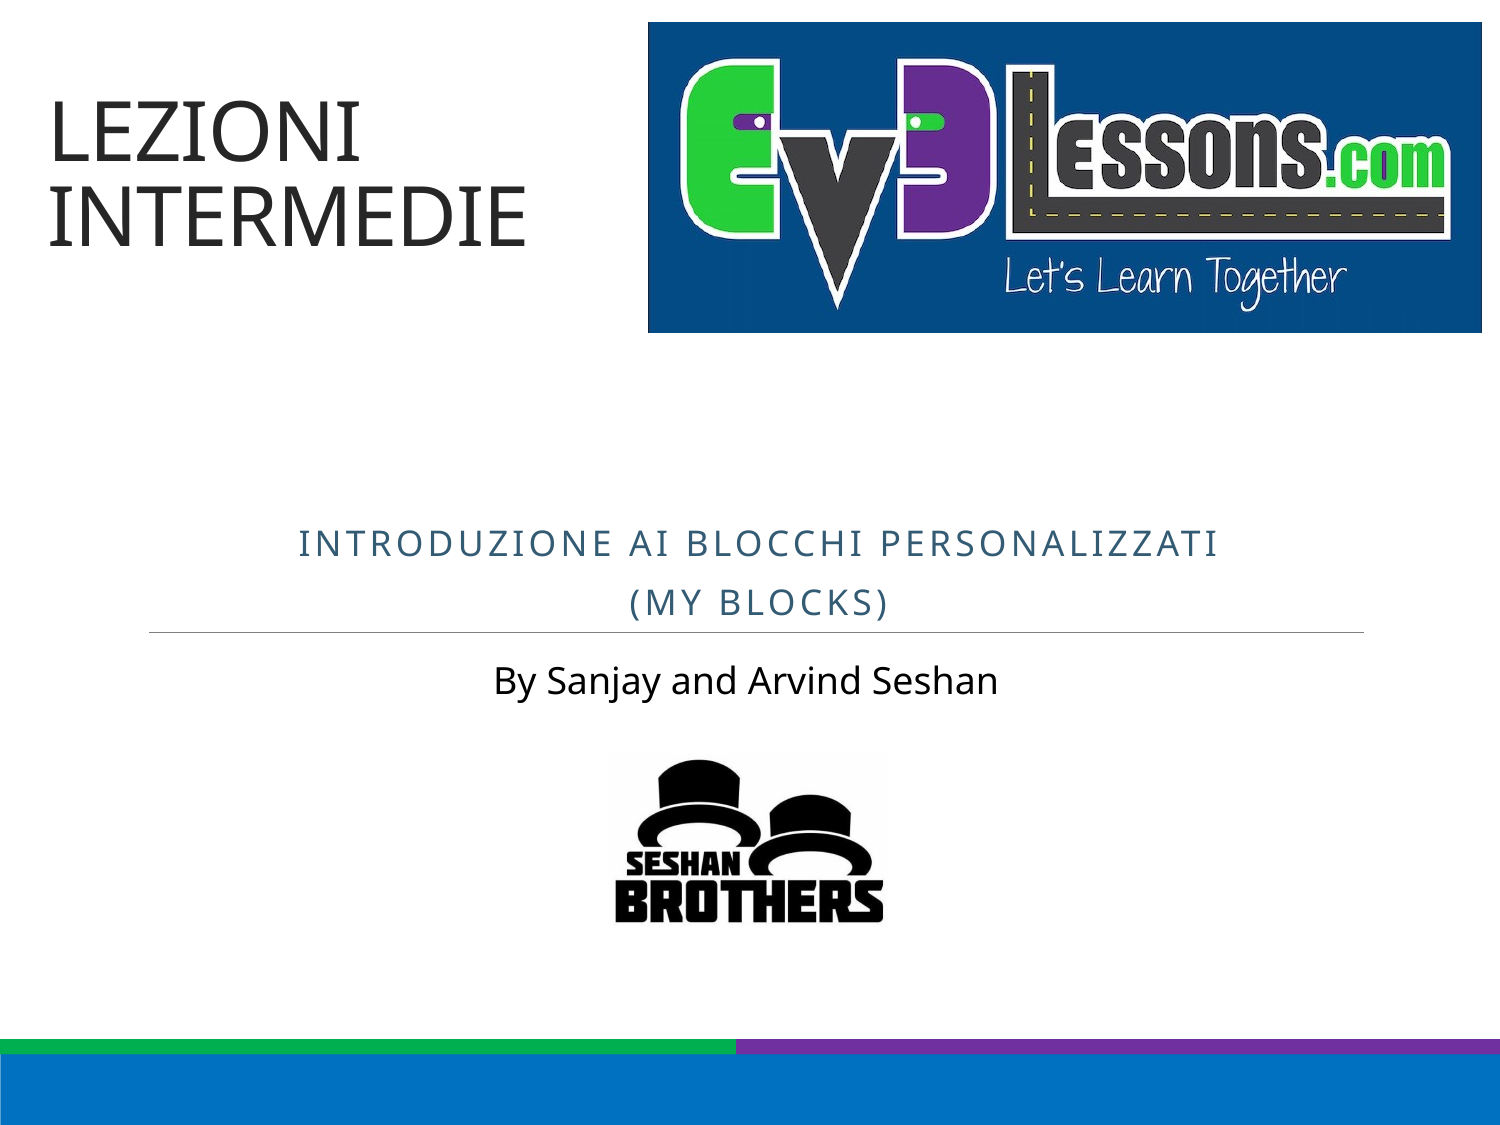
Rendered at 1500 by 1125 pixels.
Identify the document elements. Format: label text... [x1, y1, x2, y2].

picture [608, 752, 889, 928]
subtitle Introduzione ai blocchi personalizzati (MY BLOCKs) [155, 518, 1362, 633]
picture [648, 22, 1482, 333]
title LEZIONI INTERMEDIE [32, 25, 665, 333]
